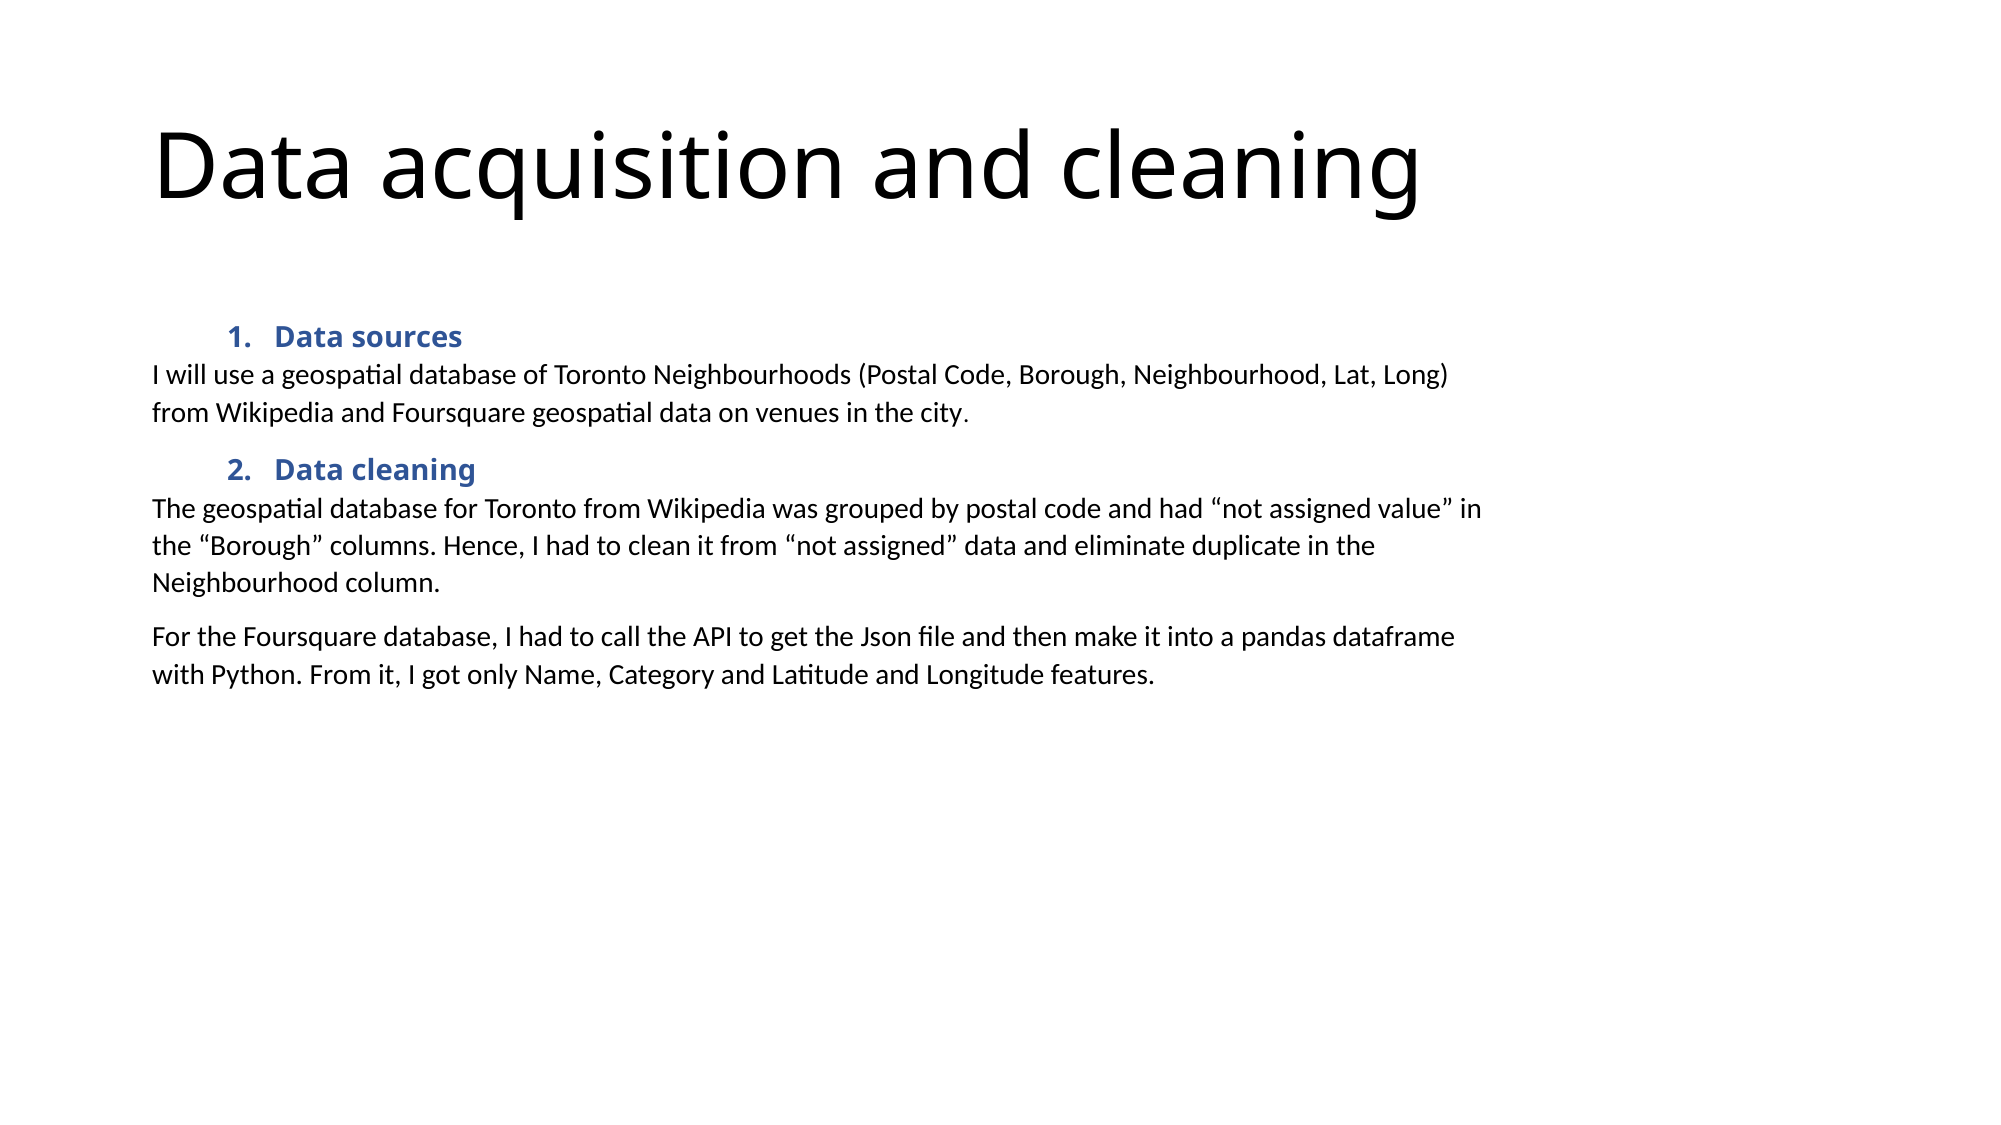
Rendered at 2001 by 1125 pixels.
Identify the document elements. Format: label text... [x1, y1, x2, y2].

title Data acquisition and cleaning [137, 59, 1863, 278]
text_box Data sources I will use a geospatial database of Toronto Neighbourhoods (Postal Code, Borough, Neighbourhood, Lat, Long) from Wikipedia and Foursquare geospatial data on venues in the city. Data cleaning The geospatial database for Toronto from Wikipedia was grouped by postal code and had “not assigned value” in the “Borough” columns. Hence, I had to clean it from “not assigned” data and eliminate duplicate in the Neighbourhood column. For the Foursquare database, I had to call the API to get the Json file and then make it into a pandas dataframe with Python. From it, I got only Name, Category and Latitude and Longitude features. [137, 308, 1500, 698]
